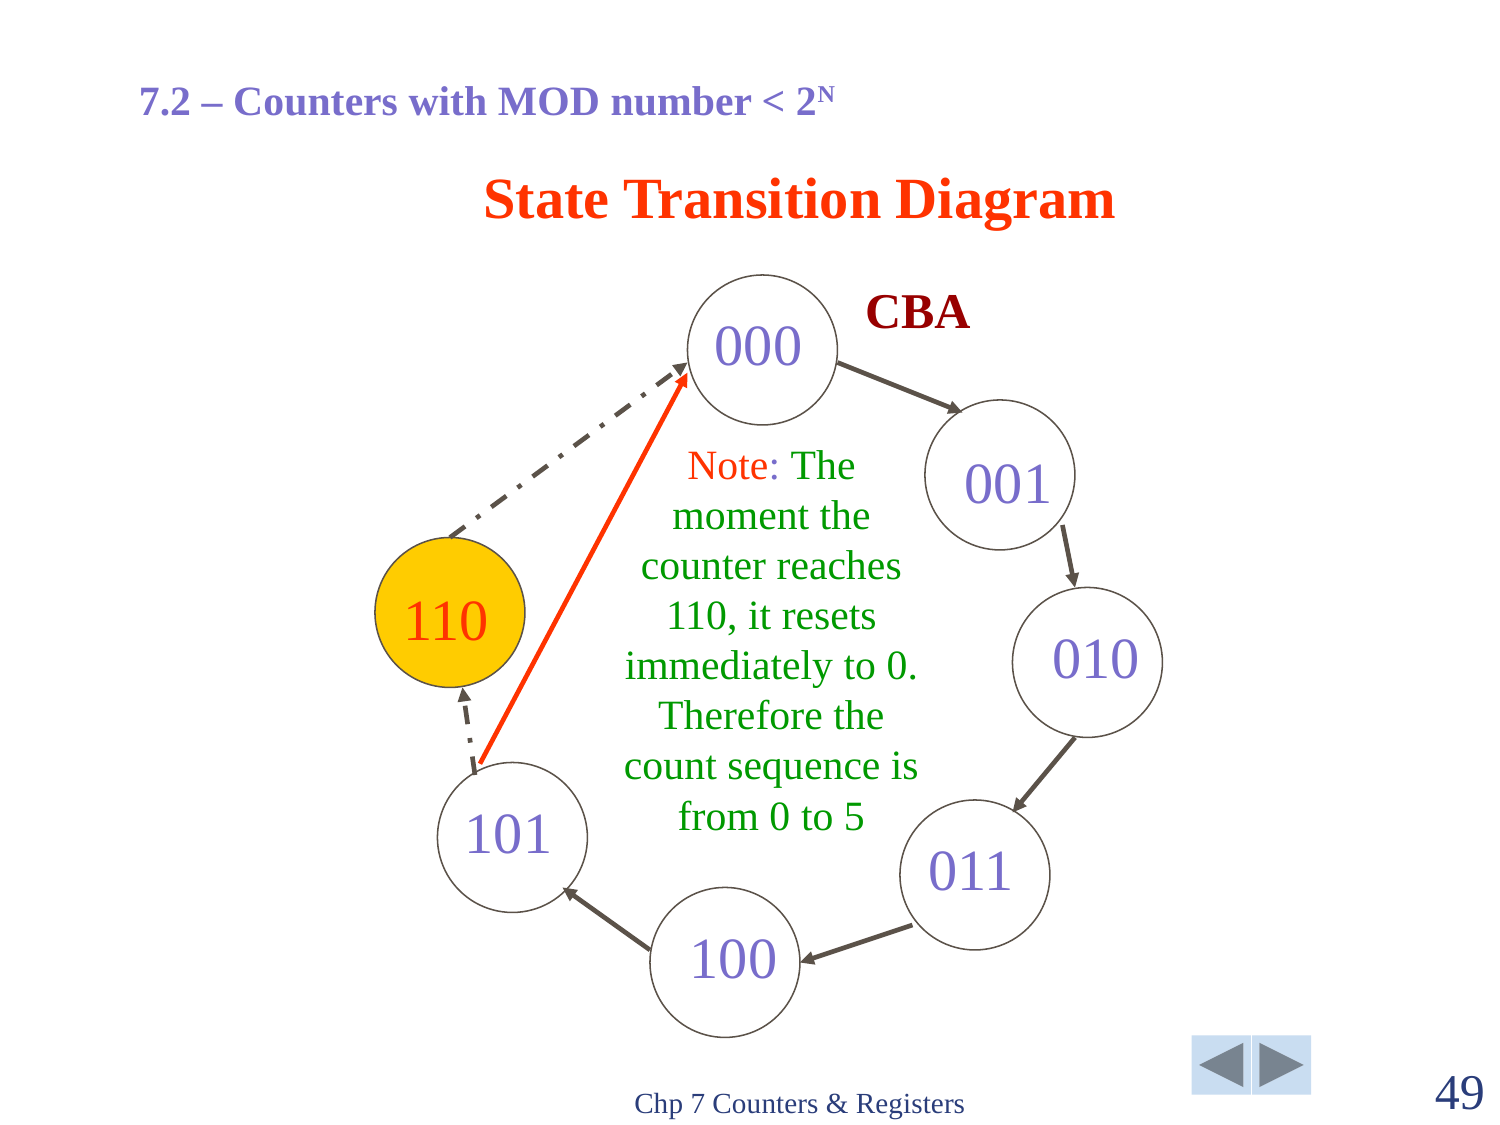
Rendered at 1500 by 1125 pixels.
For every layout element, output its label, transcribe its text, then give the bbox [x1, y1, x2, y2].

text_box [1012, 587, 1163, 738]
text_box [437, 762, 588, 913]
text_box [687, 274, 838, 426]
text_box CBA [850, 270, 986, 346]
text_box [924, 399, 1076, 551]
text_box 7.2 – Counters with MOD number < 2N [123, 66, 963, 132]
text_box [649, 887, 801, 1038]
text_box [673, 363, 682, 375]
title State Transition Diagram [162, 137, 1438, 238]
text_box Note: The moment the counter reaches 110, it resets immediately to 0. Therefore the count sequence is from 0 to 5 [604, 430, 939, 846]
footer Chp 7 Counters & Registers [562, 1051, 1038, 1125]
text_box [656, 376, 682, 430]
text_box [374, 537, 526, 688]
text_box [899, 799, 1051, 951]
text_box [458, 697, 471, 706]
slide_number 49 [1349, 1051, 1500, 1125]
text_box [1066, 559, 1079, 585]
text_box [804, 931, 894, 965]
